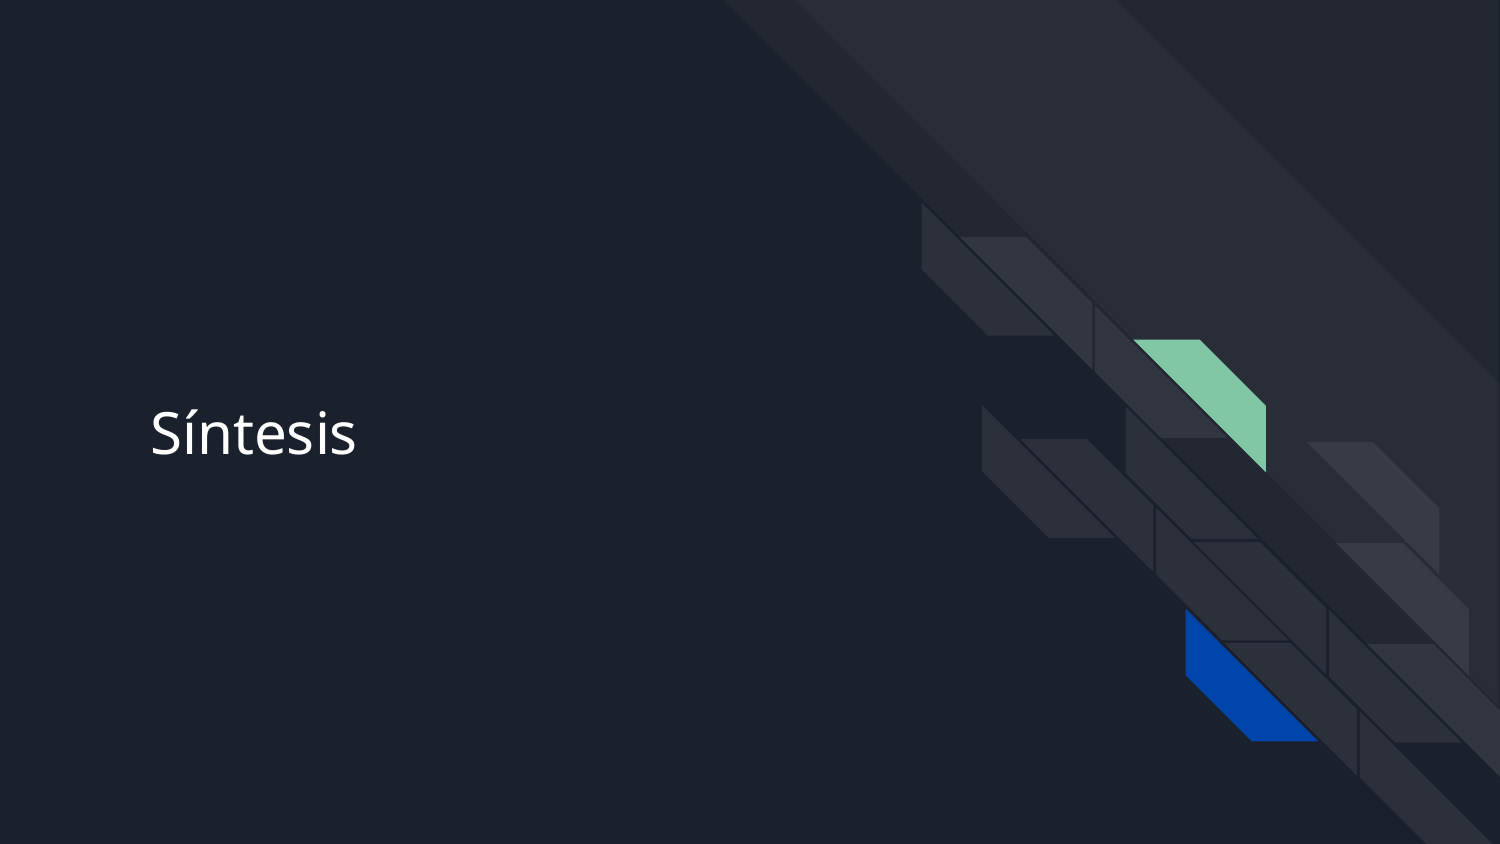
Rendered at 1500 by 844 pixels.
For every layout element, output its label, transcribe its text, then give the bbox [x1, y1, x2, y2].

title Síntesis [135, 142, 888, 720]
